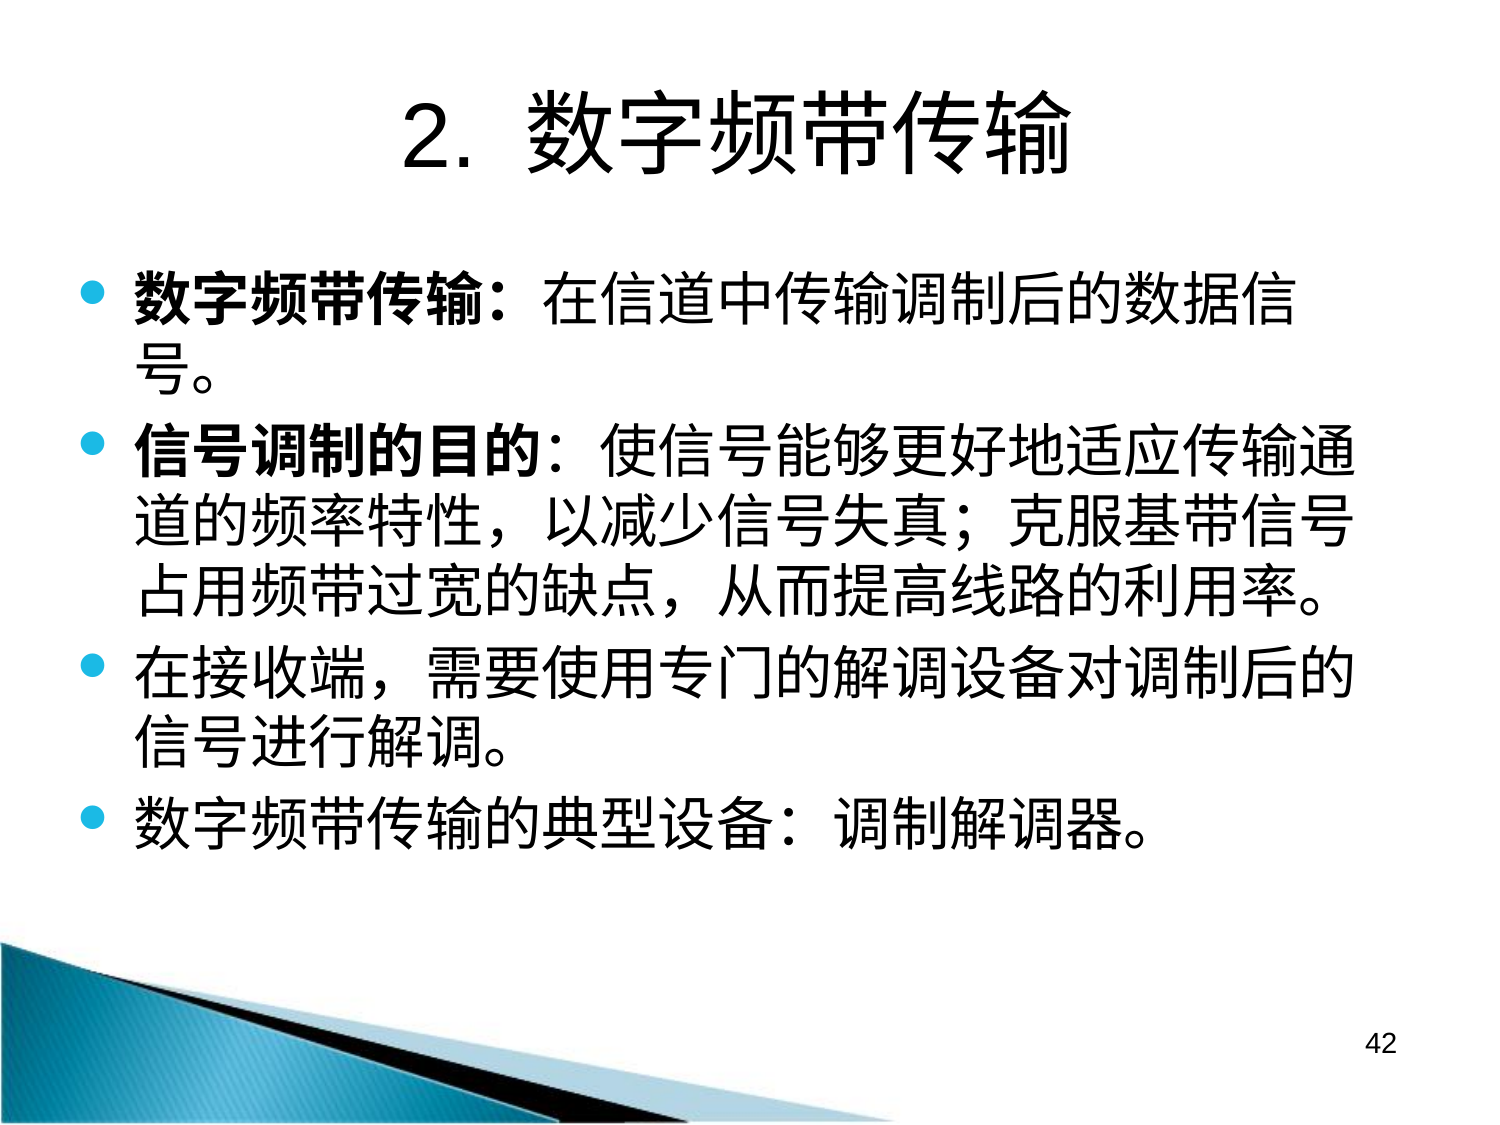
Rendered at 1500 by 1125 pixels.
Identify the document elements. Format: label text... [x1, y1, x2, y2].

picture [0, 823, 914, 1125]
slide_number 42 [1062, 1016, 1413, 1096]
list 数字频带传输：在信道中传输调制后的数据信号。 信号调制的目的：使信号能够更好地适应传输通道的频率特性，以减少信号失真；克服基带信号占用频带过宽的缺点，从而提高线路的利用率。 在接收端，需要使用专门的解调设备对调制后的信号进行解调。 数字频带传输的典型设备：调制解调器。 [62, 254, 1413, 998]
title 2. 数字频带传输 [62, 37, 1413, 226]
